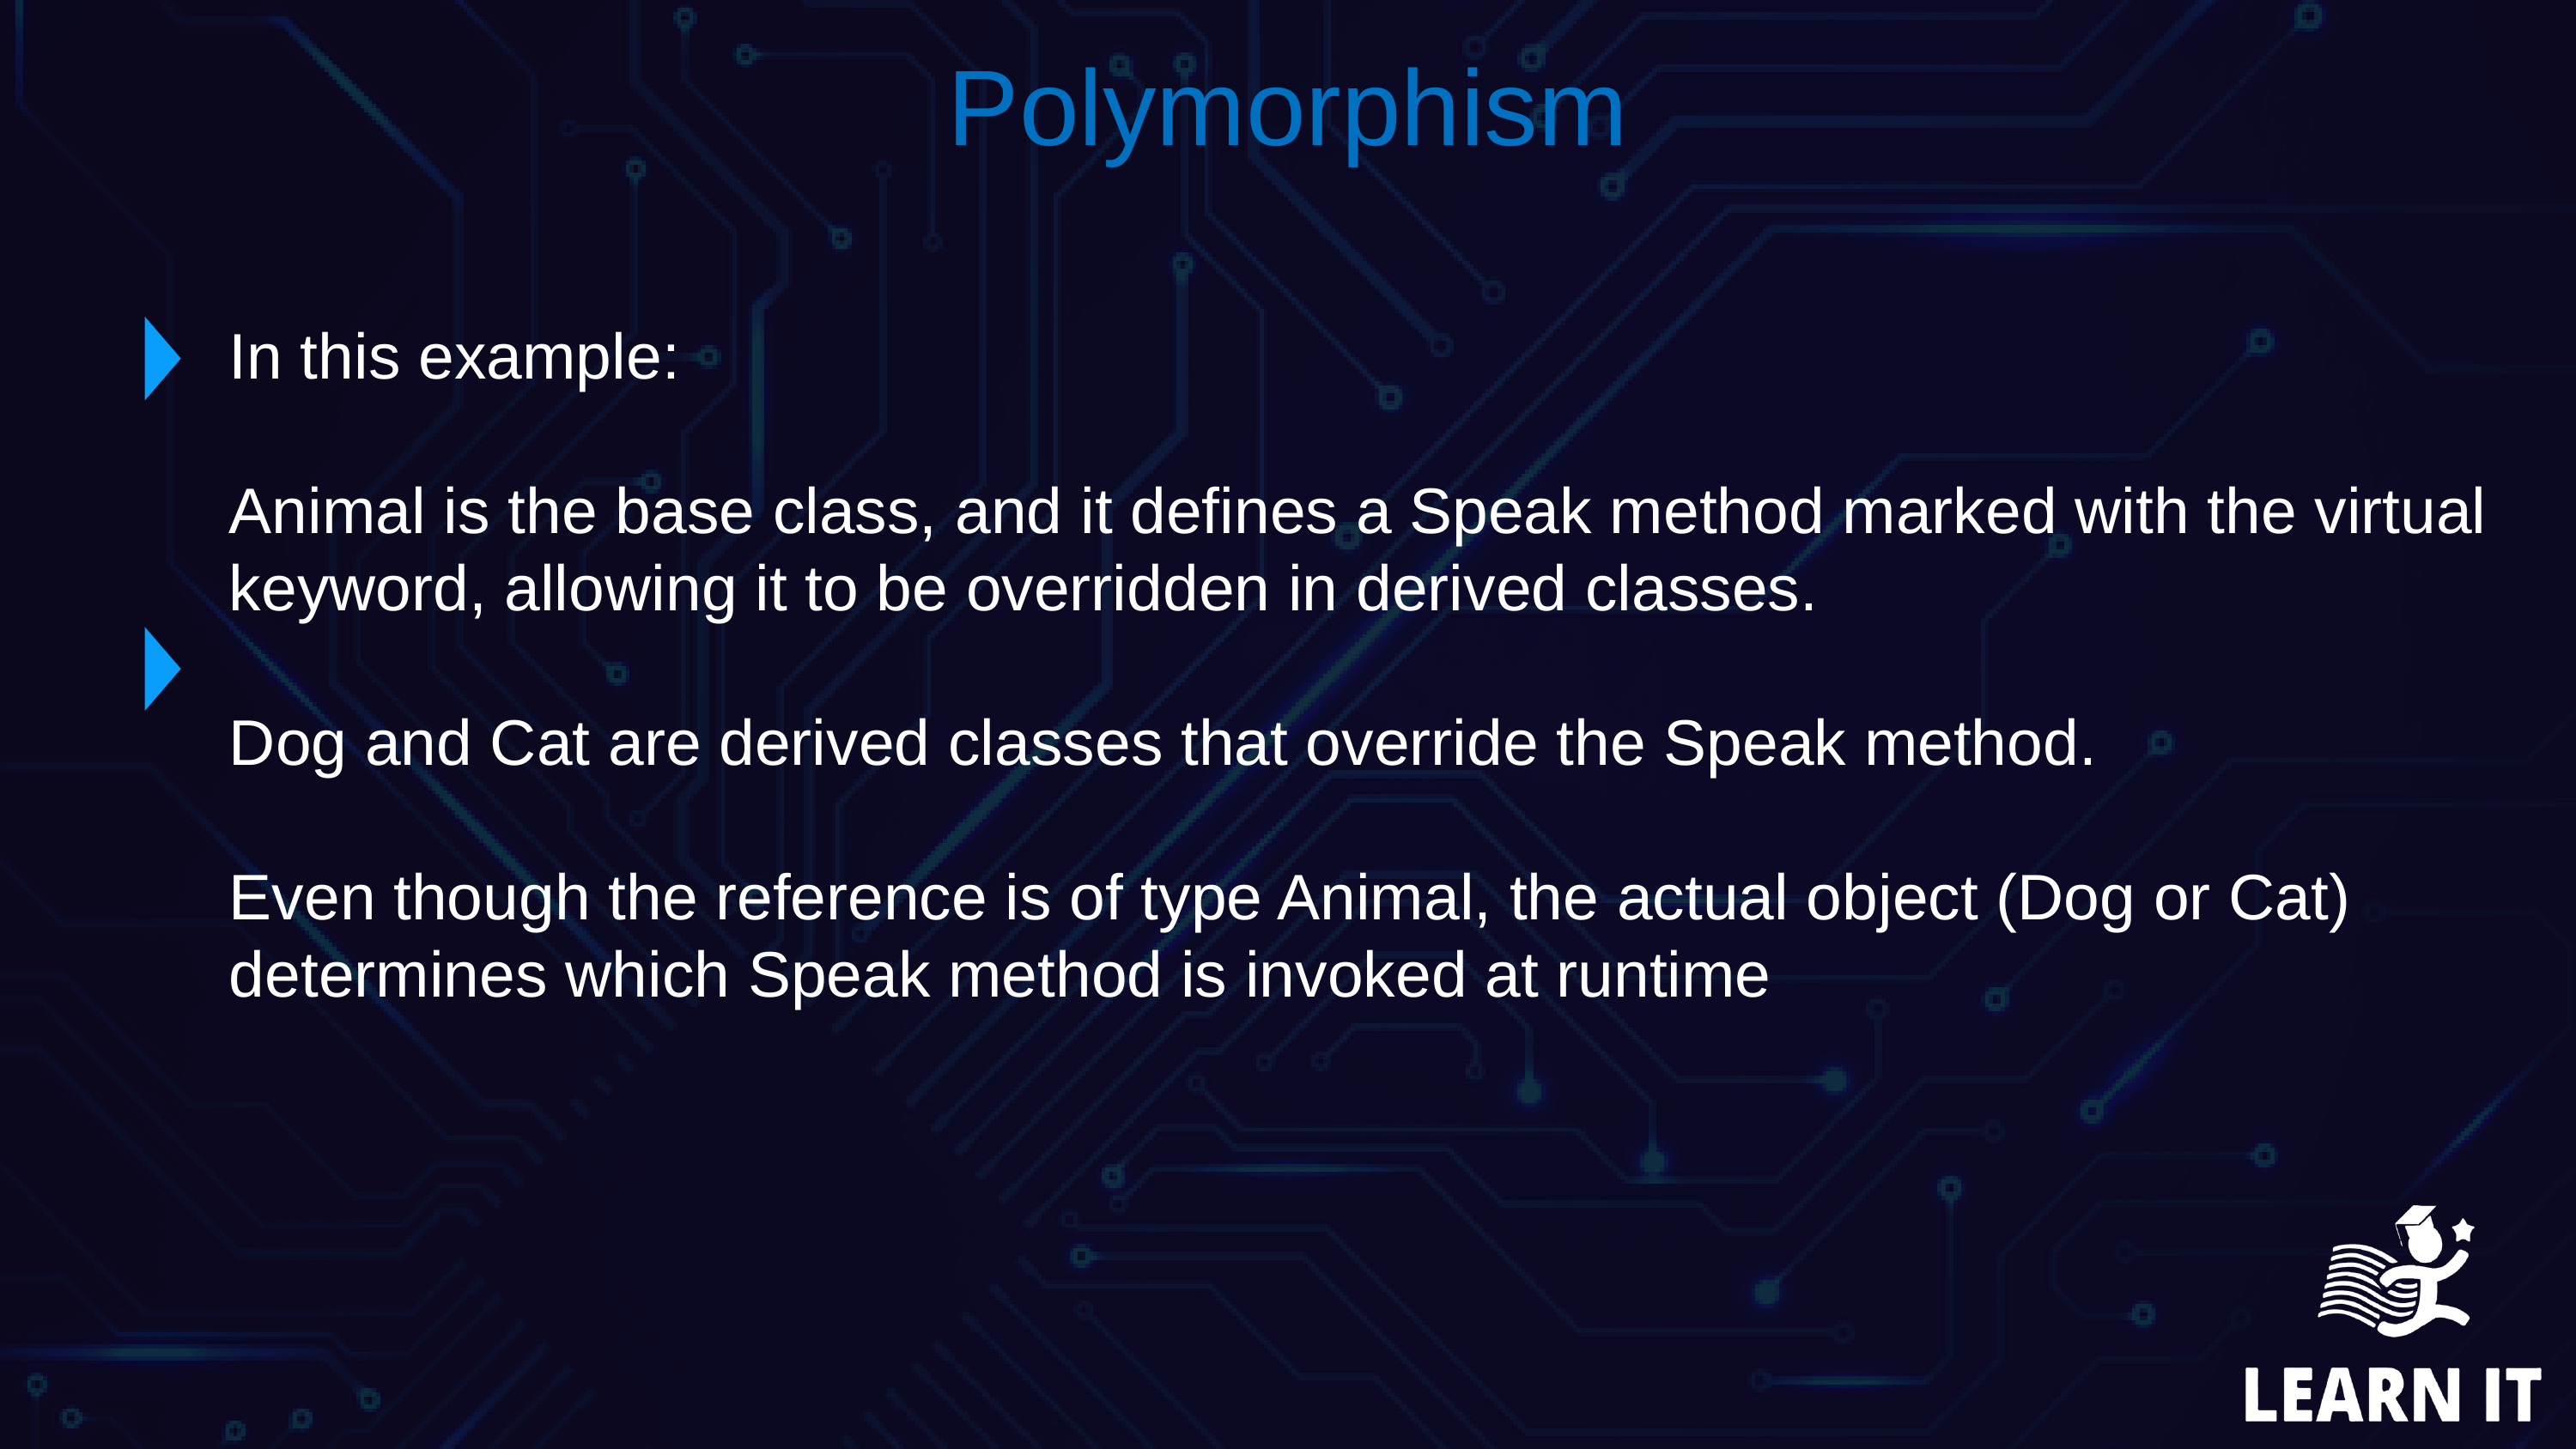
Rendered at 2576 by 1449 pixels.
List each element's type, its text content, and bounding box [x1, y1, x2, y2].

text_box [120, 340, 205, 377]
text_box Polymorphism [67, 38, 2509, 167]
text_box [0, 0, 2576, 1449]
text_box [2245, 1205, 2542, 1422]
text_box In this example: Animal is the base class, and it defines a Speak method marked with the virtual keyword, allowing it to be overridden in derived classes. Dog and Cat are derived classes that override the Speak method. Even though the reference is of type Animal, the actual object (Dog or Cat) determines which Speak method is invoked at runtime [228, 314, 2530, 1010]
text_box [120, 650, 205, 688]
